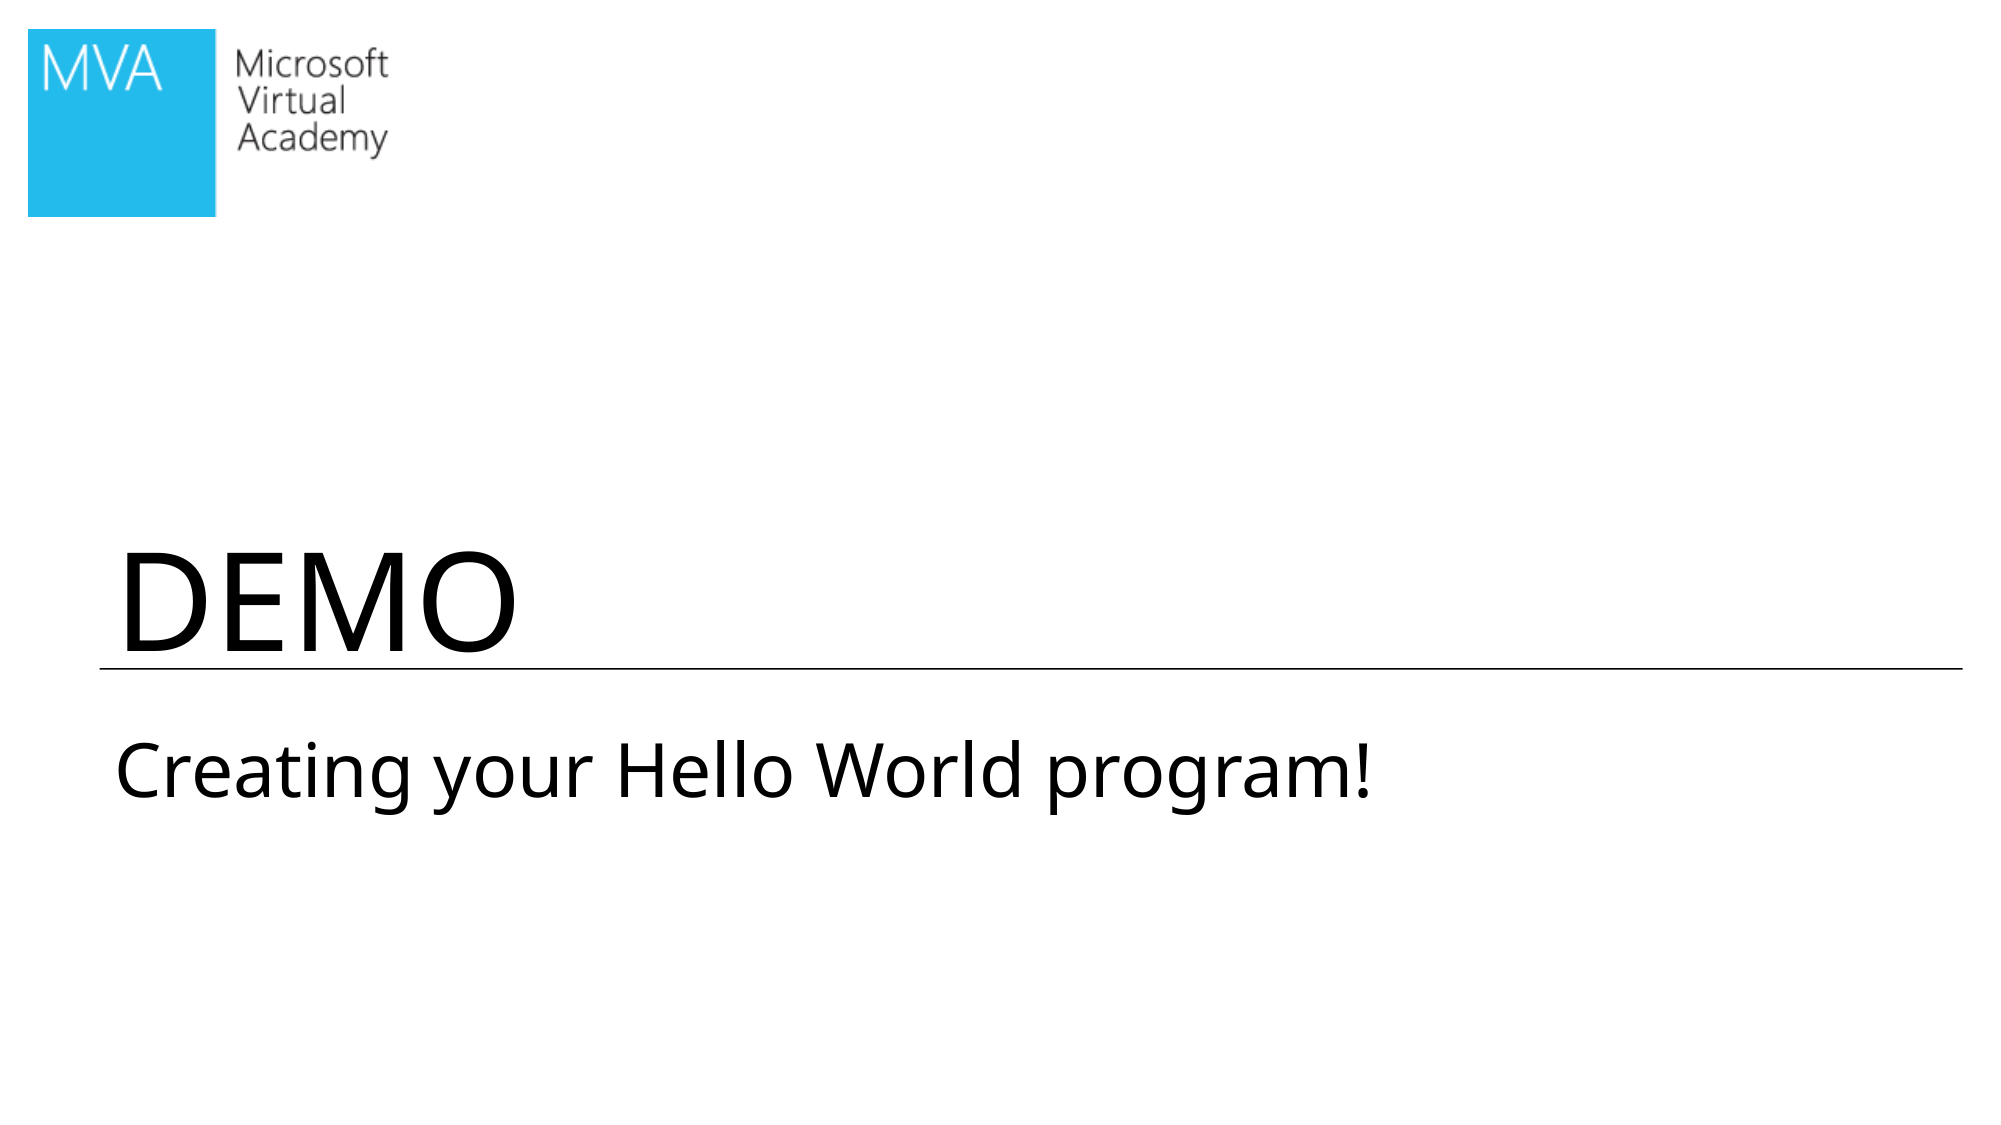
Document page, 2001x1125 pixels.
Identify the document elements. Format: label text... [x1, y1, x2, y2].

text_box Creating your Hello World program! [99, 732, 1976, 1008]
picture [28, 29, 497, 217]
